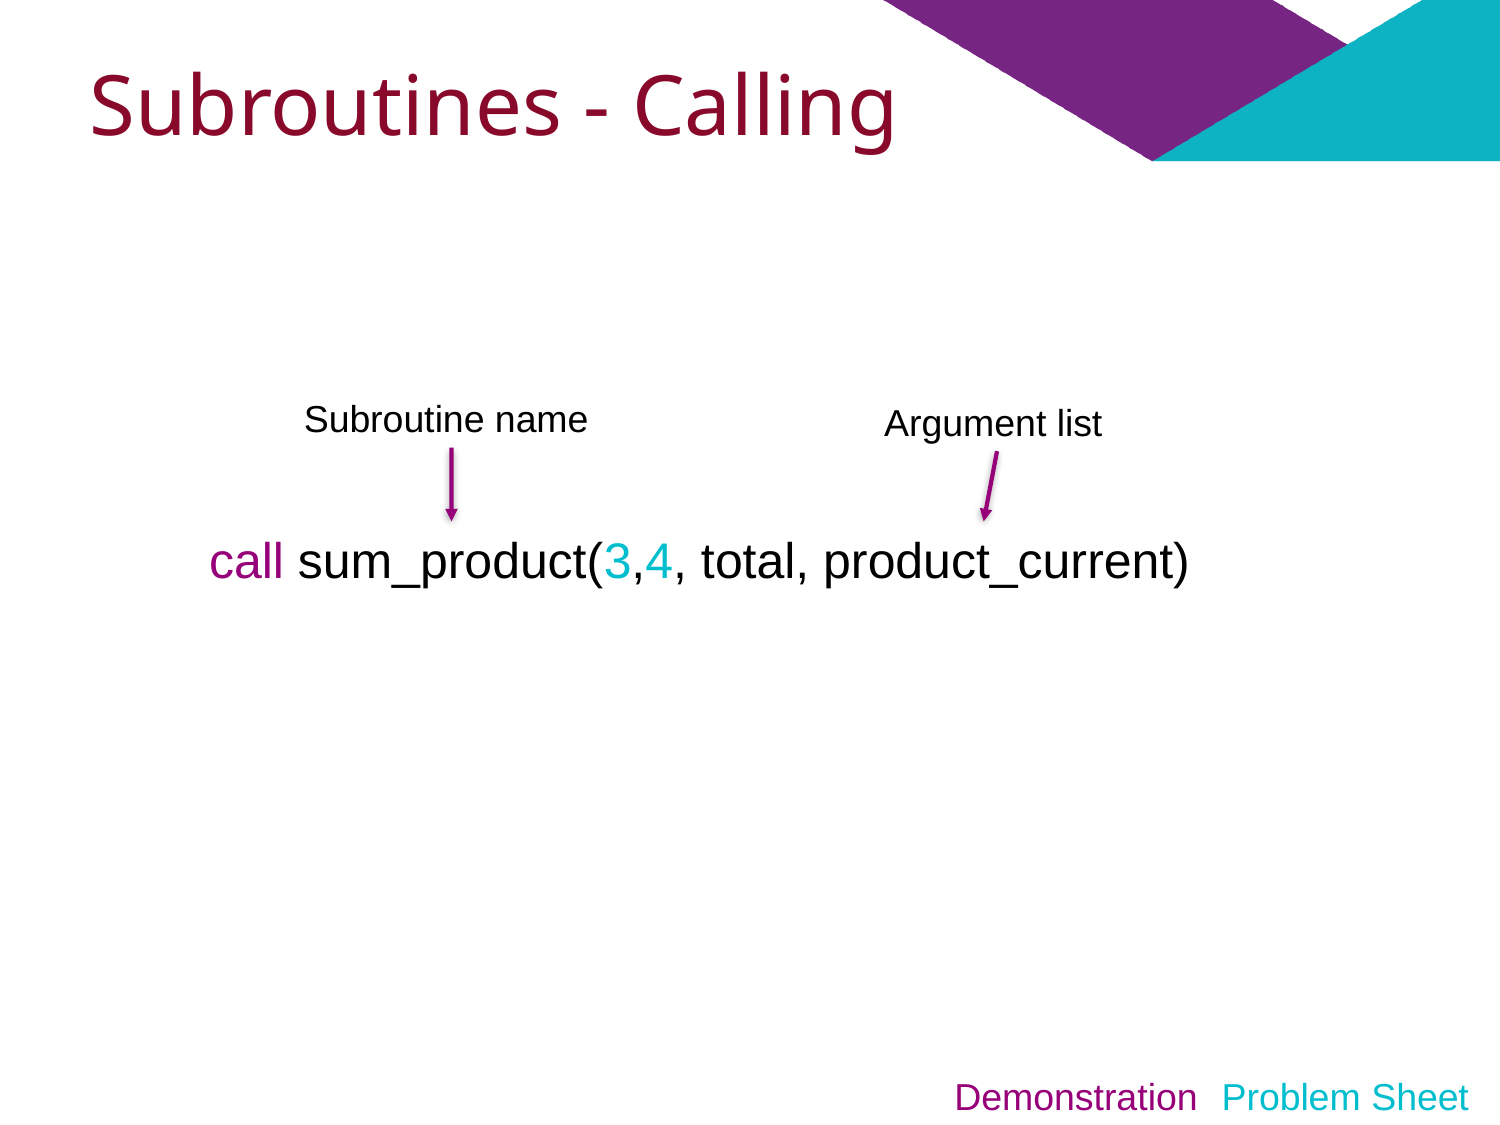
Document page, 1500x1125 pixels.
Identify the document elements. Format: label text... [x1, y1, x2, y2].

text_box Problem Sheet [1206, 1065, 1486, 1125]
text_box Demonstration [939, 1065, 1206, 1125]
title Subroutines - Calling [75, 45, 1425, 233]
picture [0, 0, 1500, 163]
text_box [983, 451, 998, 522]
text_box Argument list [869, 391, 1125, 452]
text_box Subroutine name [289, 387, 614, 448]
list call sum_product(3,4, total, product_current) [194, 521, 1207, 595]
